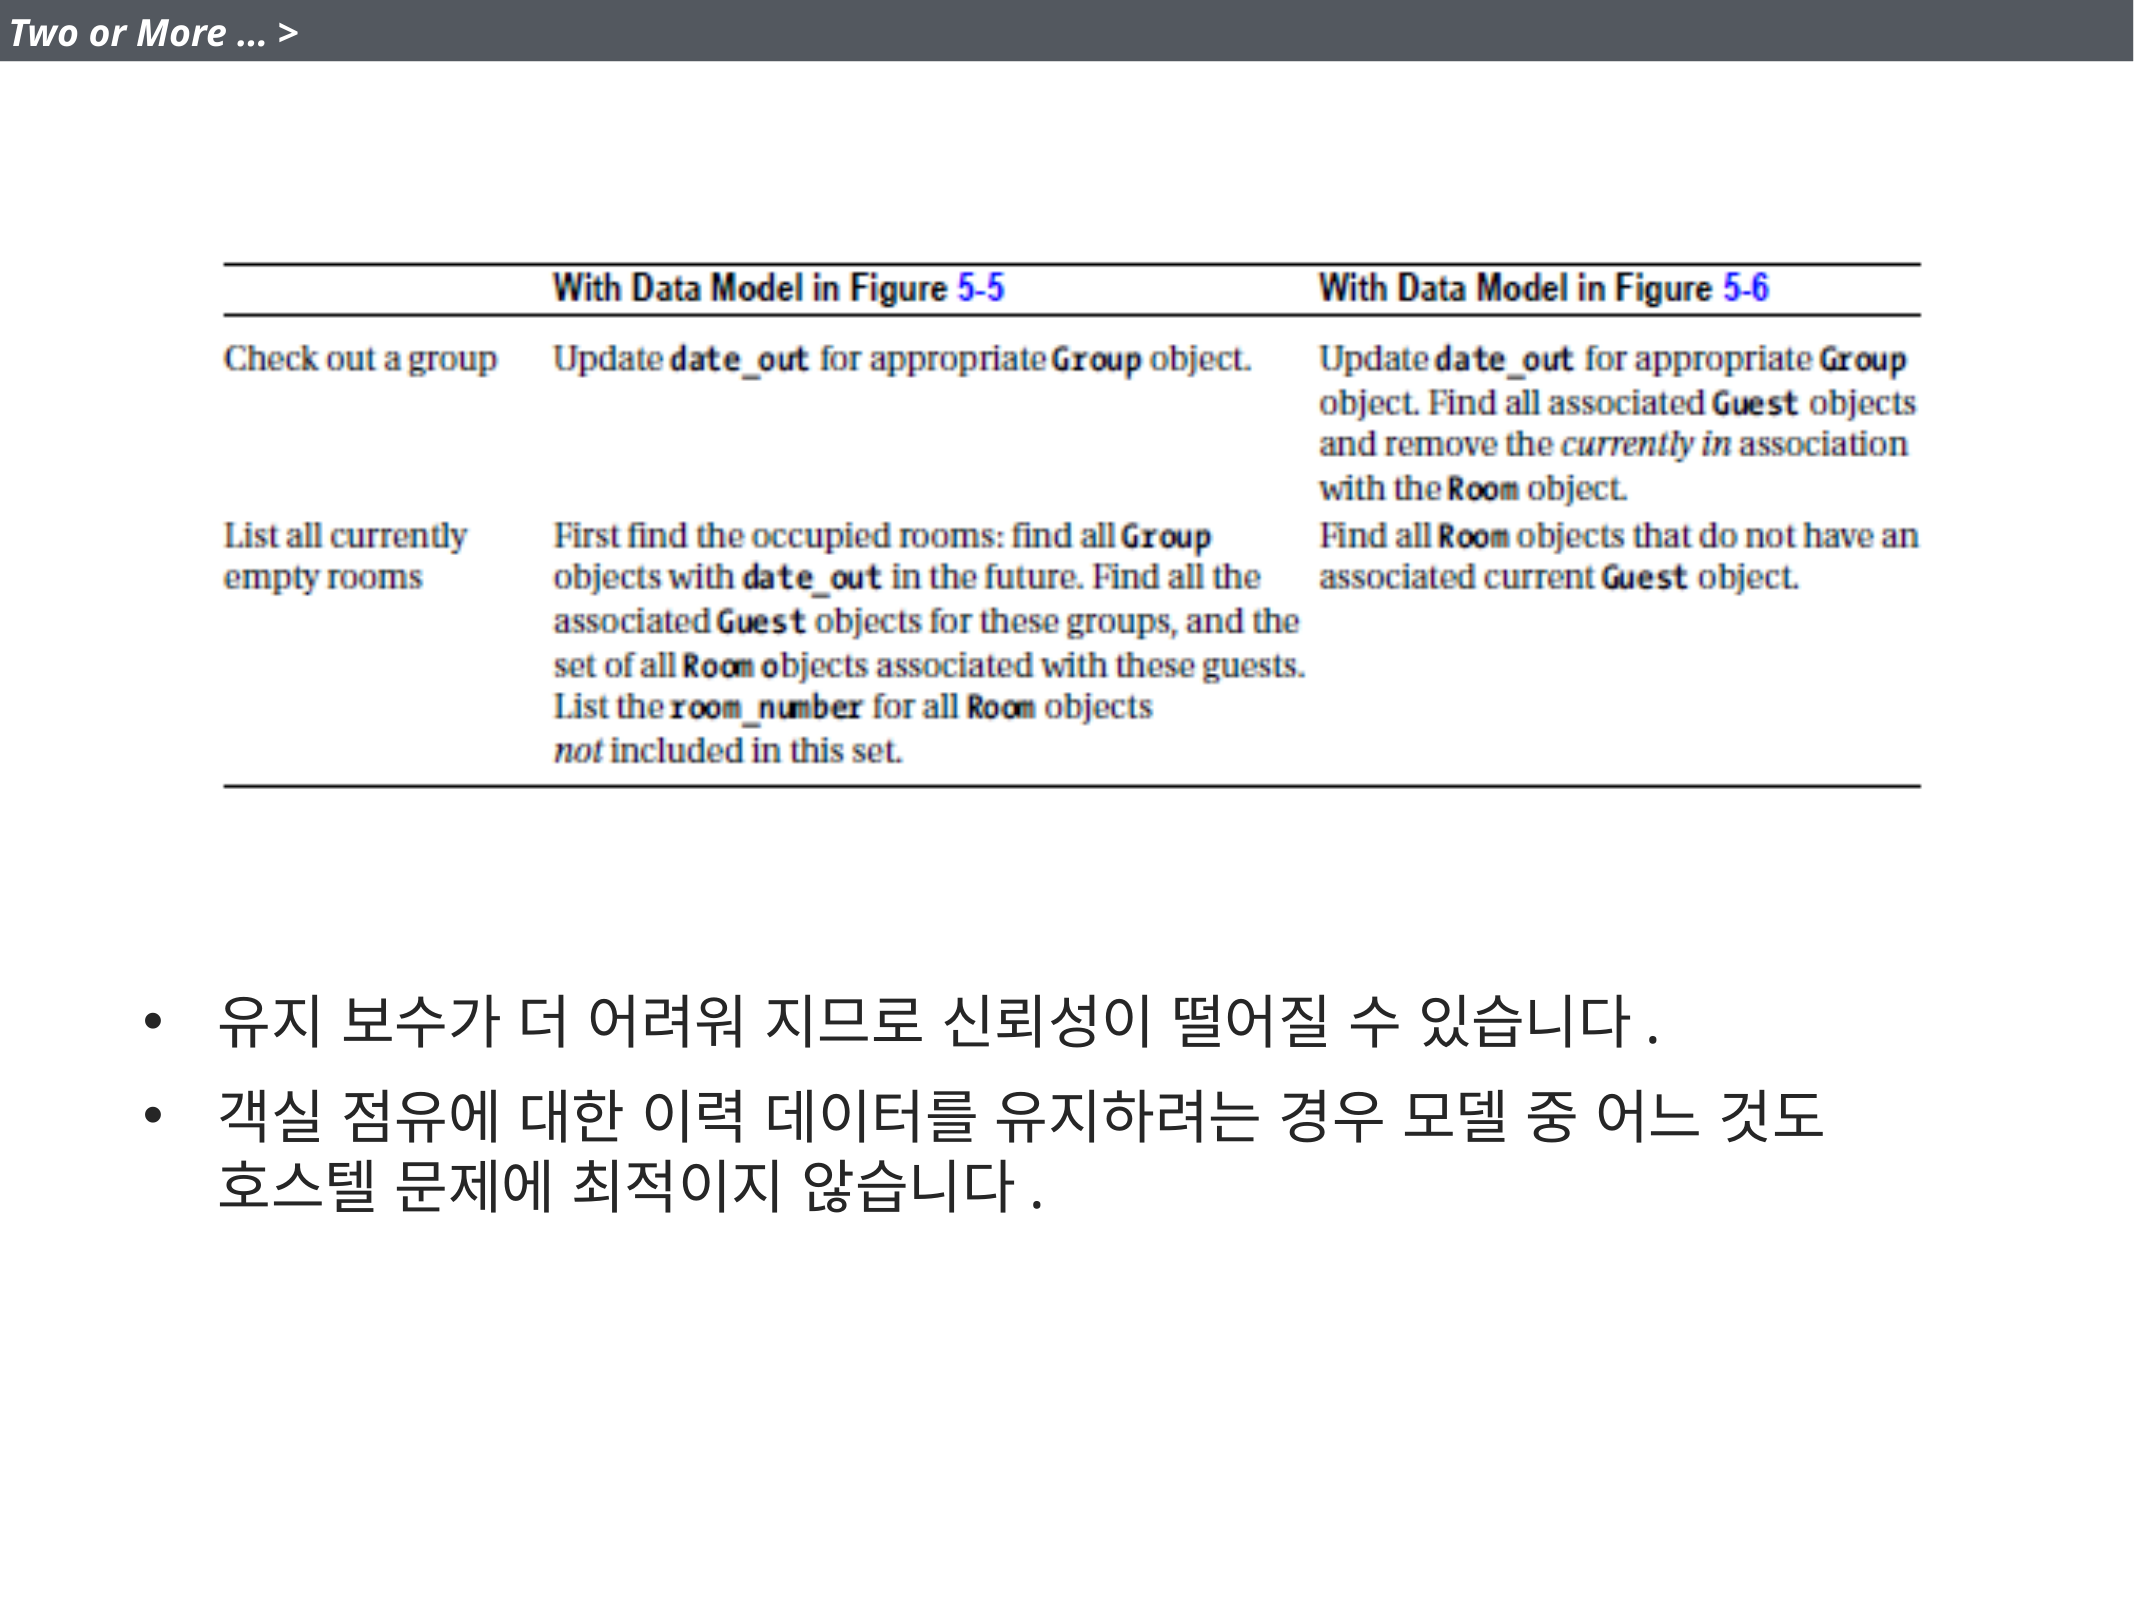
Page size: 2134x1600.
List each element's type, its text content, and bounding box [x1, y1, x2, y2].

list 유지 보수가 더 어려워 지므로 신뢰성이 떨어질 수 있습니다. 객실 점유에 대한 이력 데이터를 유지하려는 경우 모델 중 어느 것도 호스텔 문제에 최적이지 않습니다. [131, 900, 2000, 1305]
text_box Two or More … > [0, 0, 321, 62]
picture [209, 245, 1941, 808]
